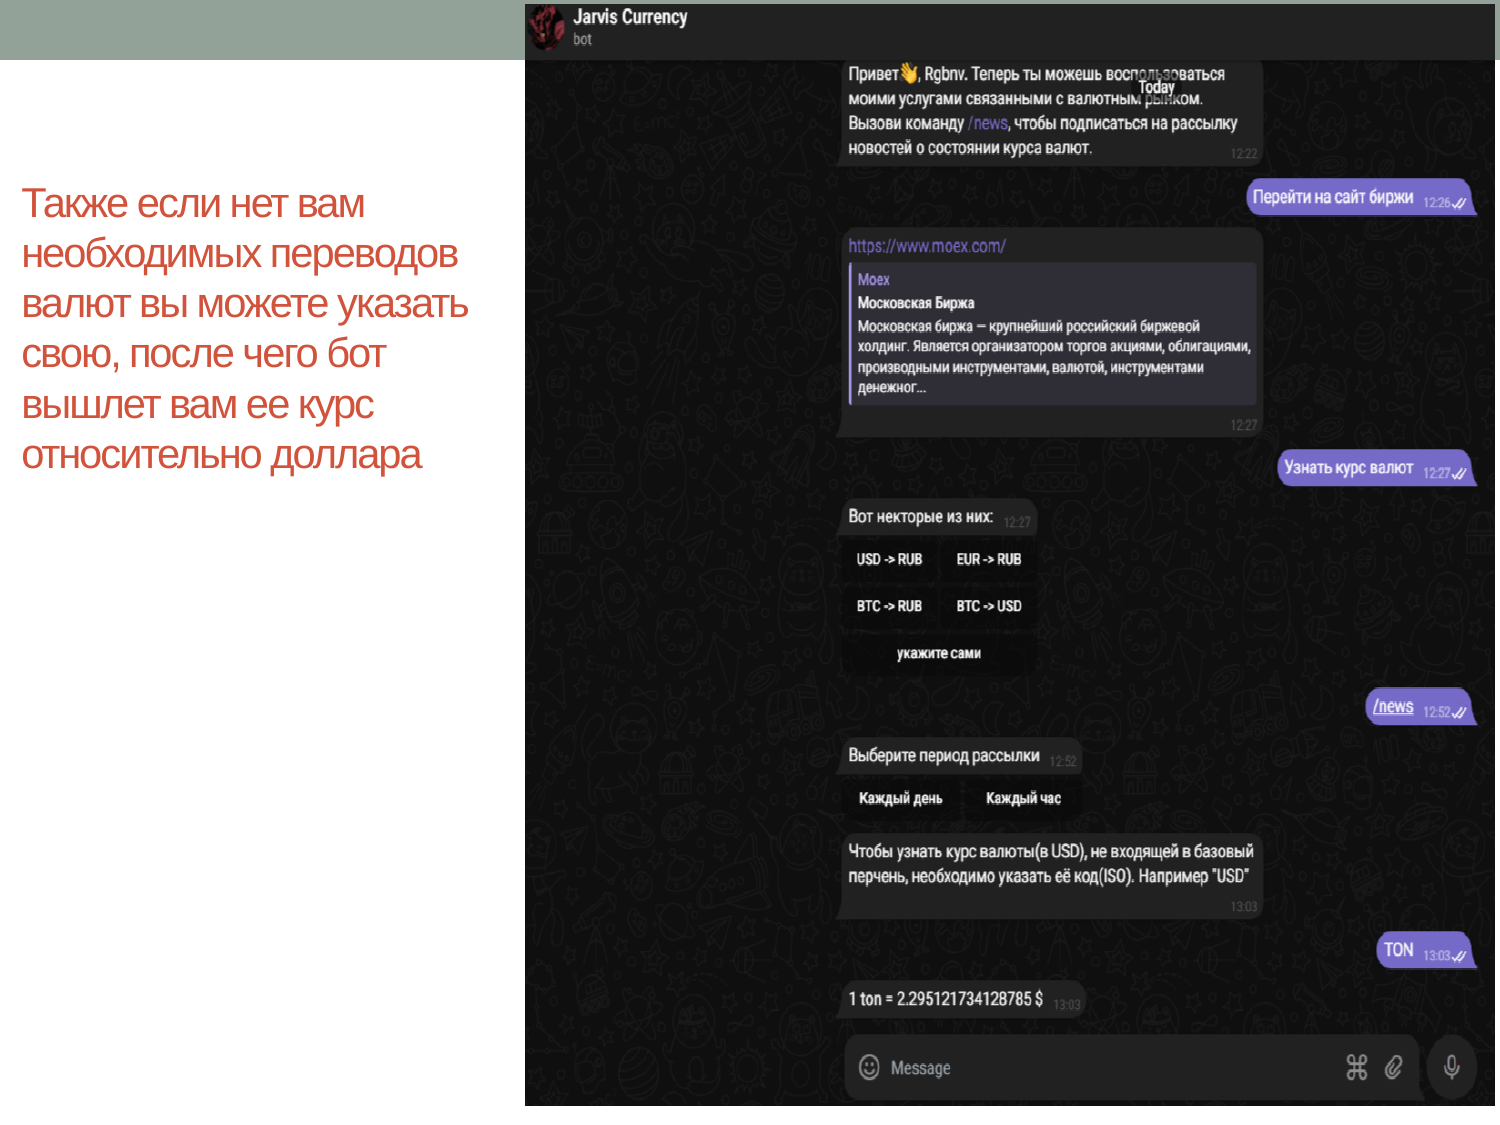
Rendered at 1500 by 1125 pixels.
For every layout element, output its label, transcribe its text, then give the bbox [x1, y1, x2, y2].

title Также если нет вам необходимых переводов валют вы можете указать свою, после чего бот вышлет вам ее курс относительно доллара [6, 42, 522, 610]
picture [525, 3, 1495, 1107]
